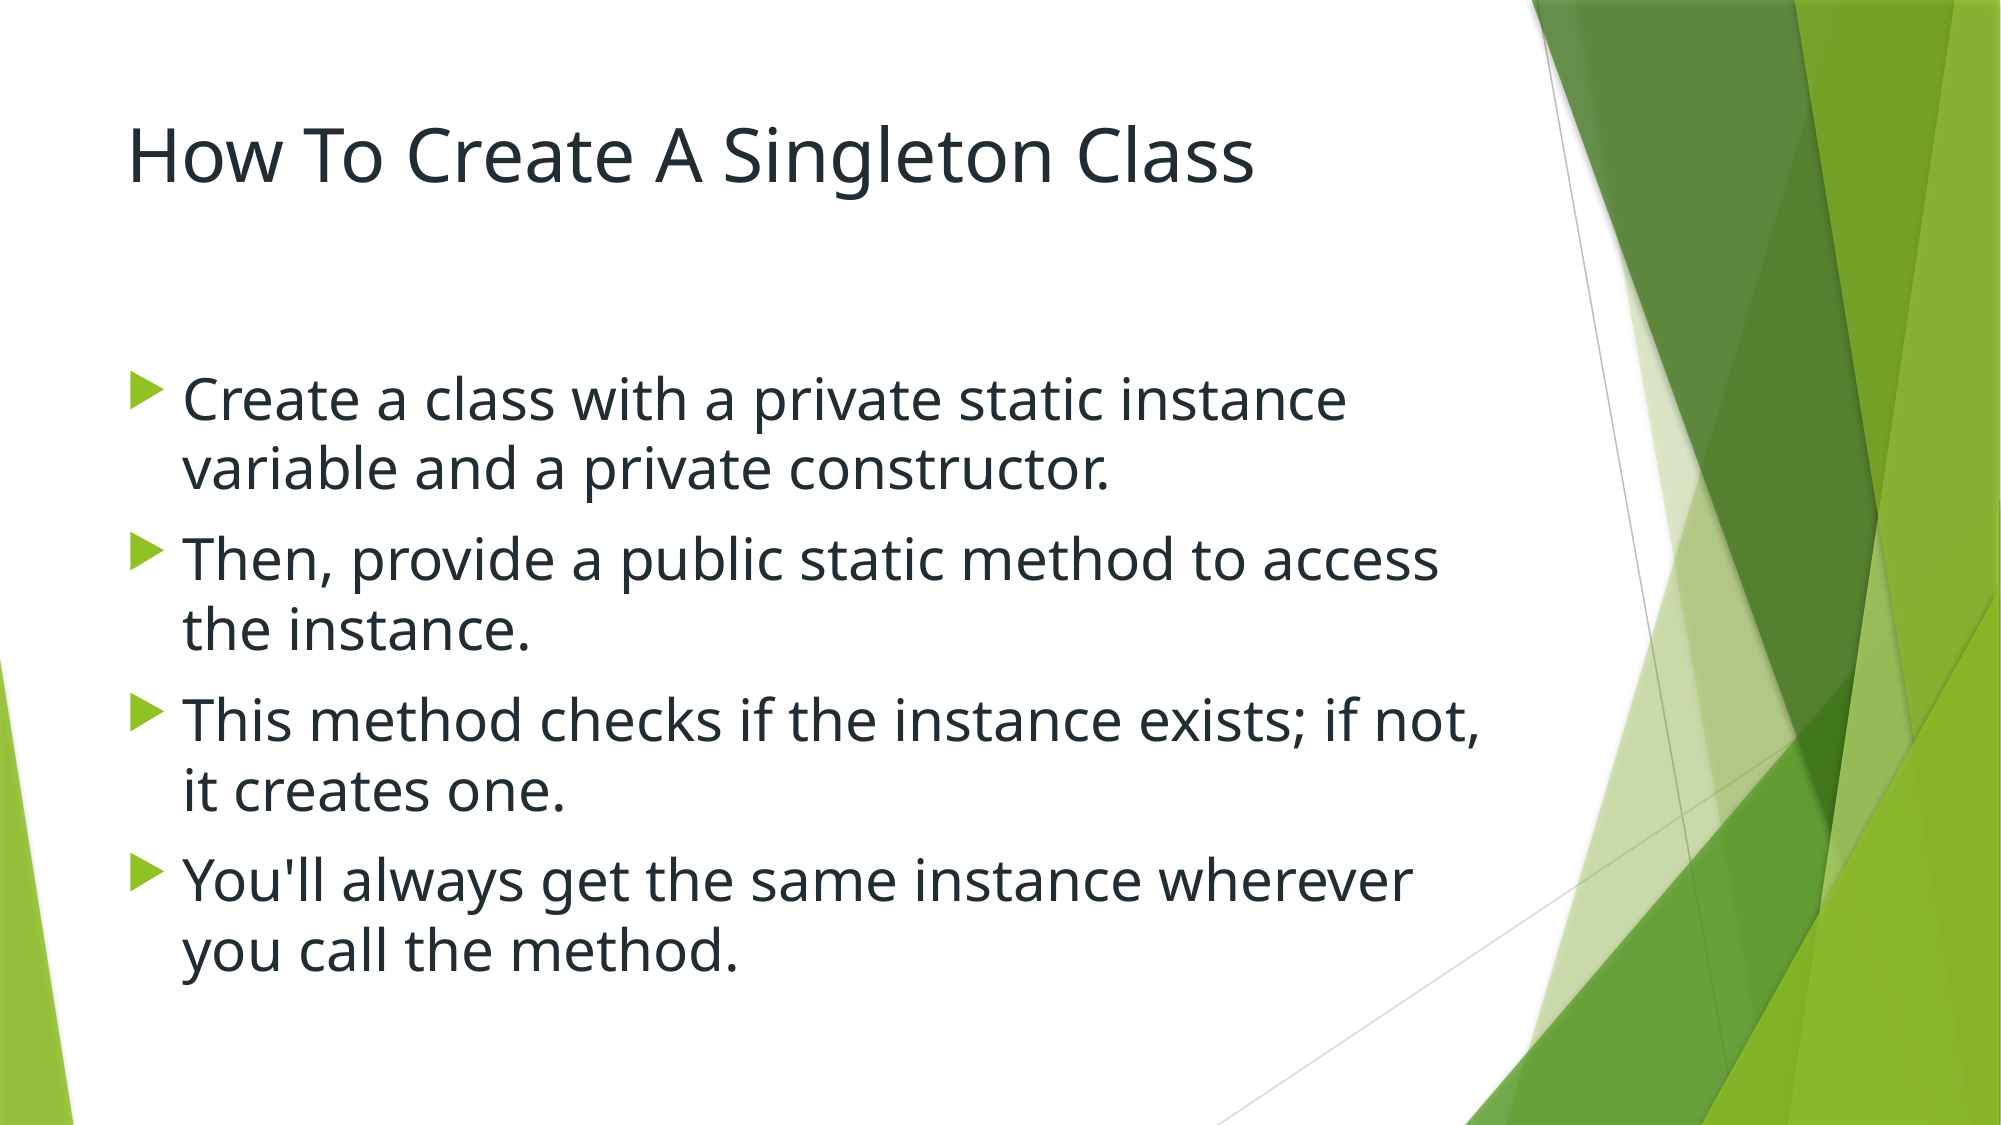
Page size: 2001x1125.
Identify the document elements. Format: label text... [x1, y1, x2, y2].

list Create a class with a private static instance variable and a private constructor. Then, provide a public static method to access the instance. This method checks if the instance exists; if not, it creates one. You'll always get the same instance wherever you call the method. [111, 354, 1522, 992]
title How To Create A Singleton Class [111, 99, 1522, 317]
